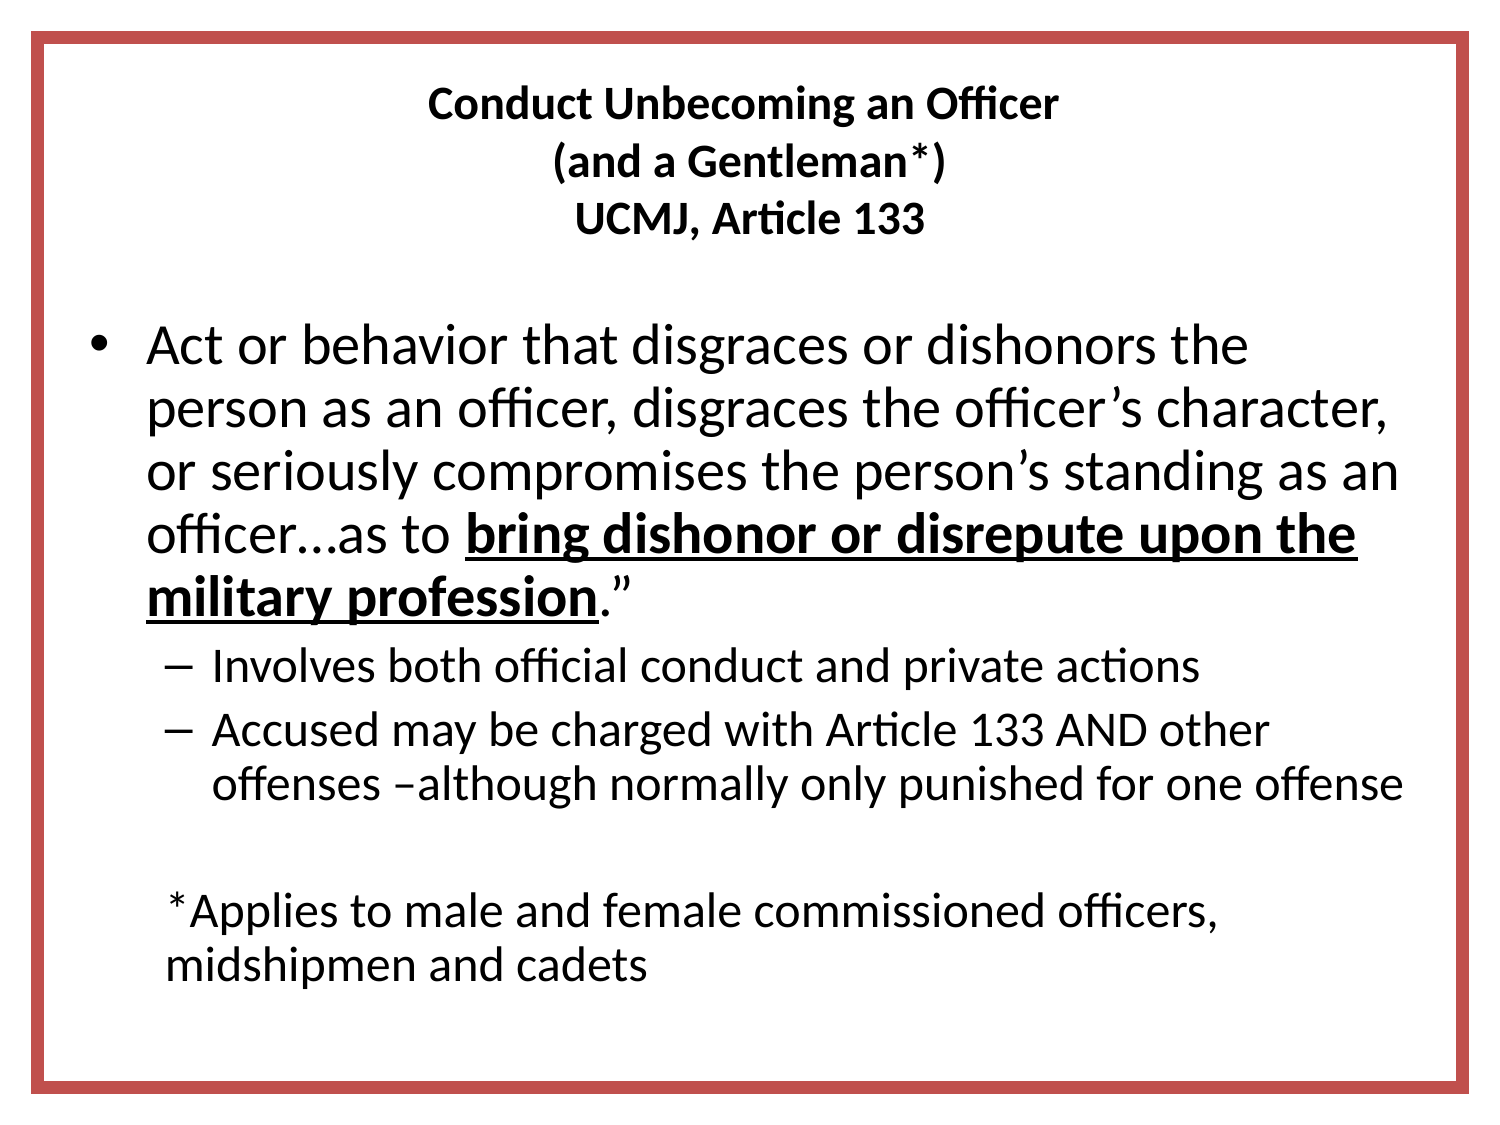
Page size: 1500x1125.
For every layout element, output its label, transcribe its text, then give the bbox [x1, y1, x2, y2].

list Act or behavior that disgraces or dishonors the person as an officer, disgraces the officer’s character, or seriously compromises the person’s standing as an officer…as to bring dishonor or disrepute upon the military profession.” Involves both official conduct and private actions Accused may be charged with Article 133 AND other offenses –although normally only punished for one offense *Applies to male and female commissioned officers, midshipmen and cadets [75, 306, 1425, 1013]
title Conduct Unbecoming an Officer (and a Gentleman*) UCMJ, Article 133 [75, 64, 1425, 252]
